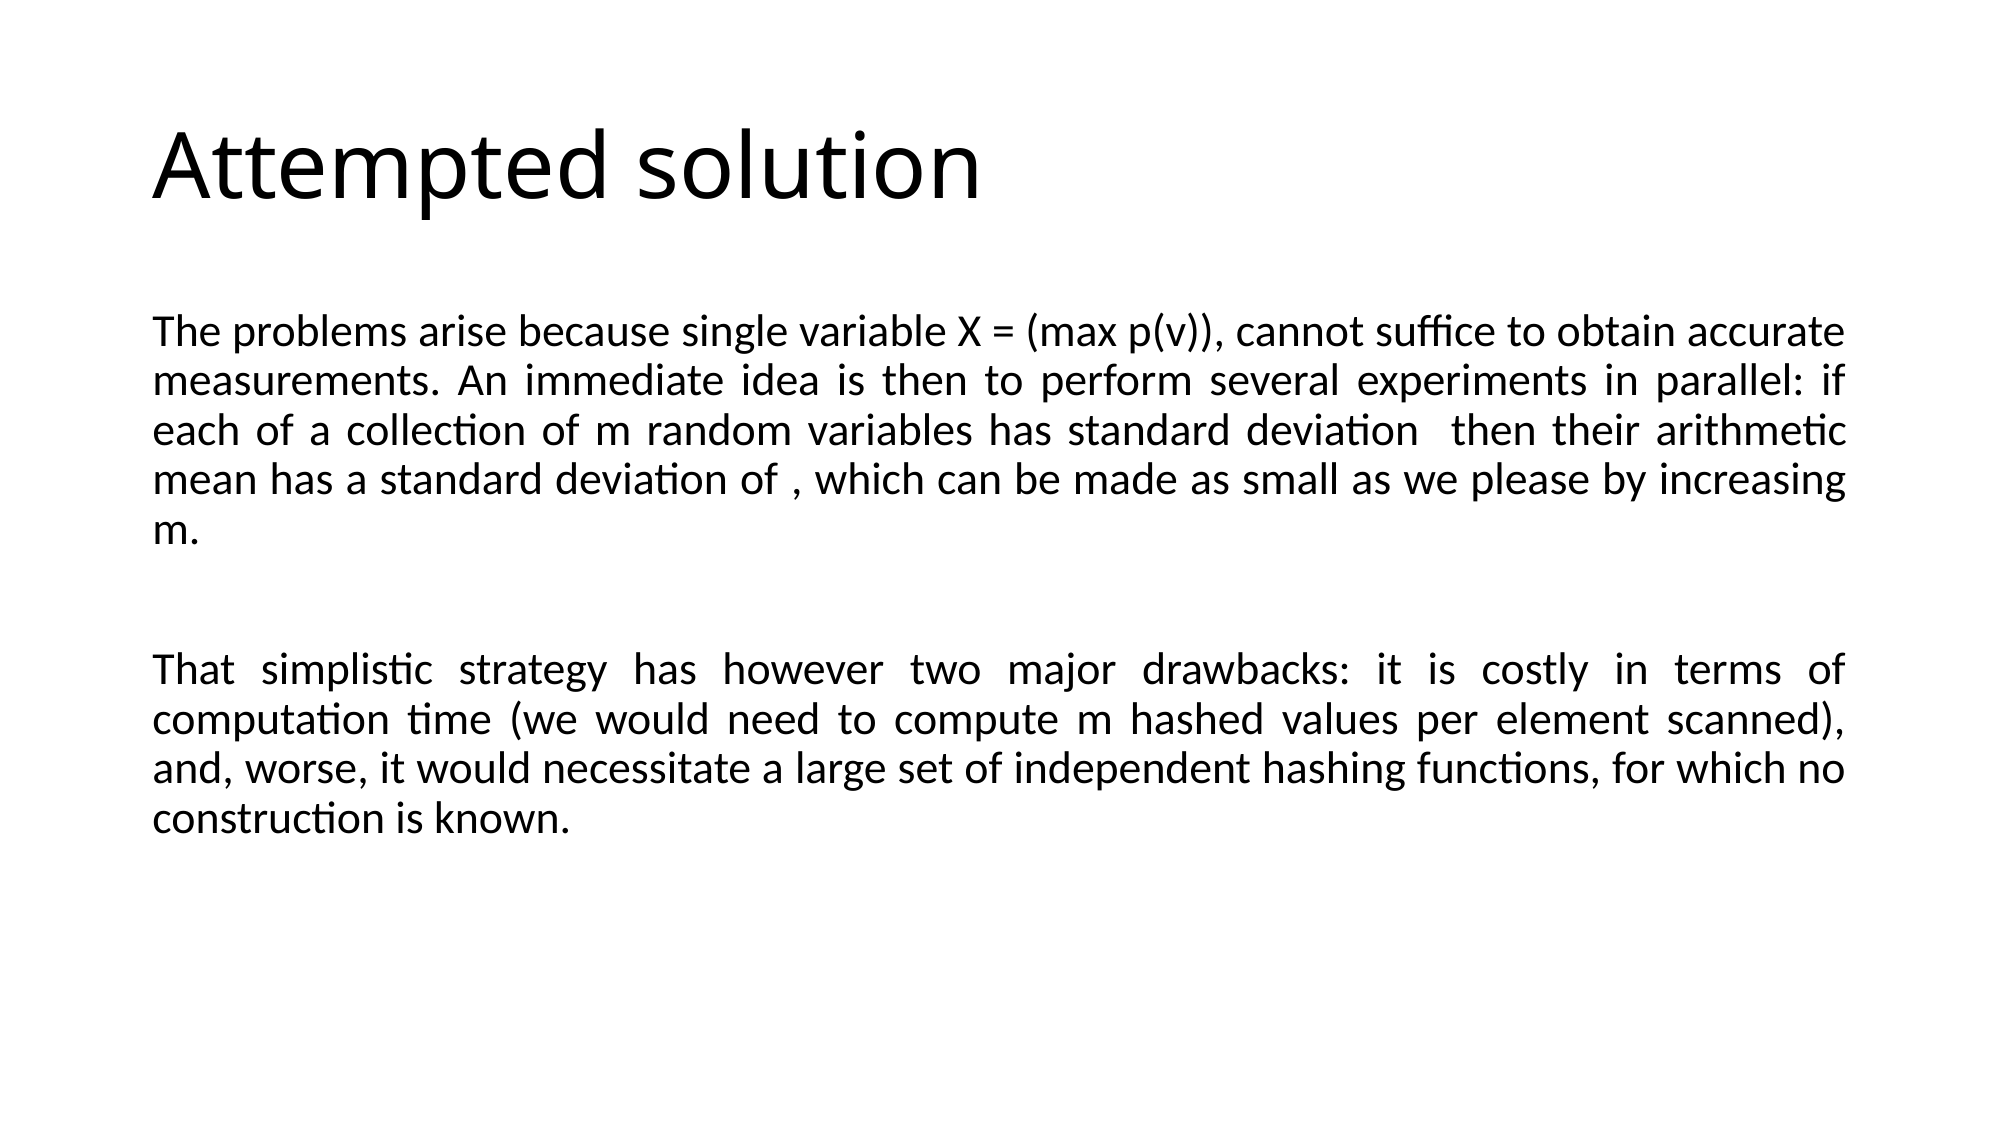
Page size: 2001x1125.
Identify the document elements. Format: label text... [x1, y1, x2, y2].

title Attempted solution [137, 59, 1863, 278]
